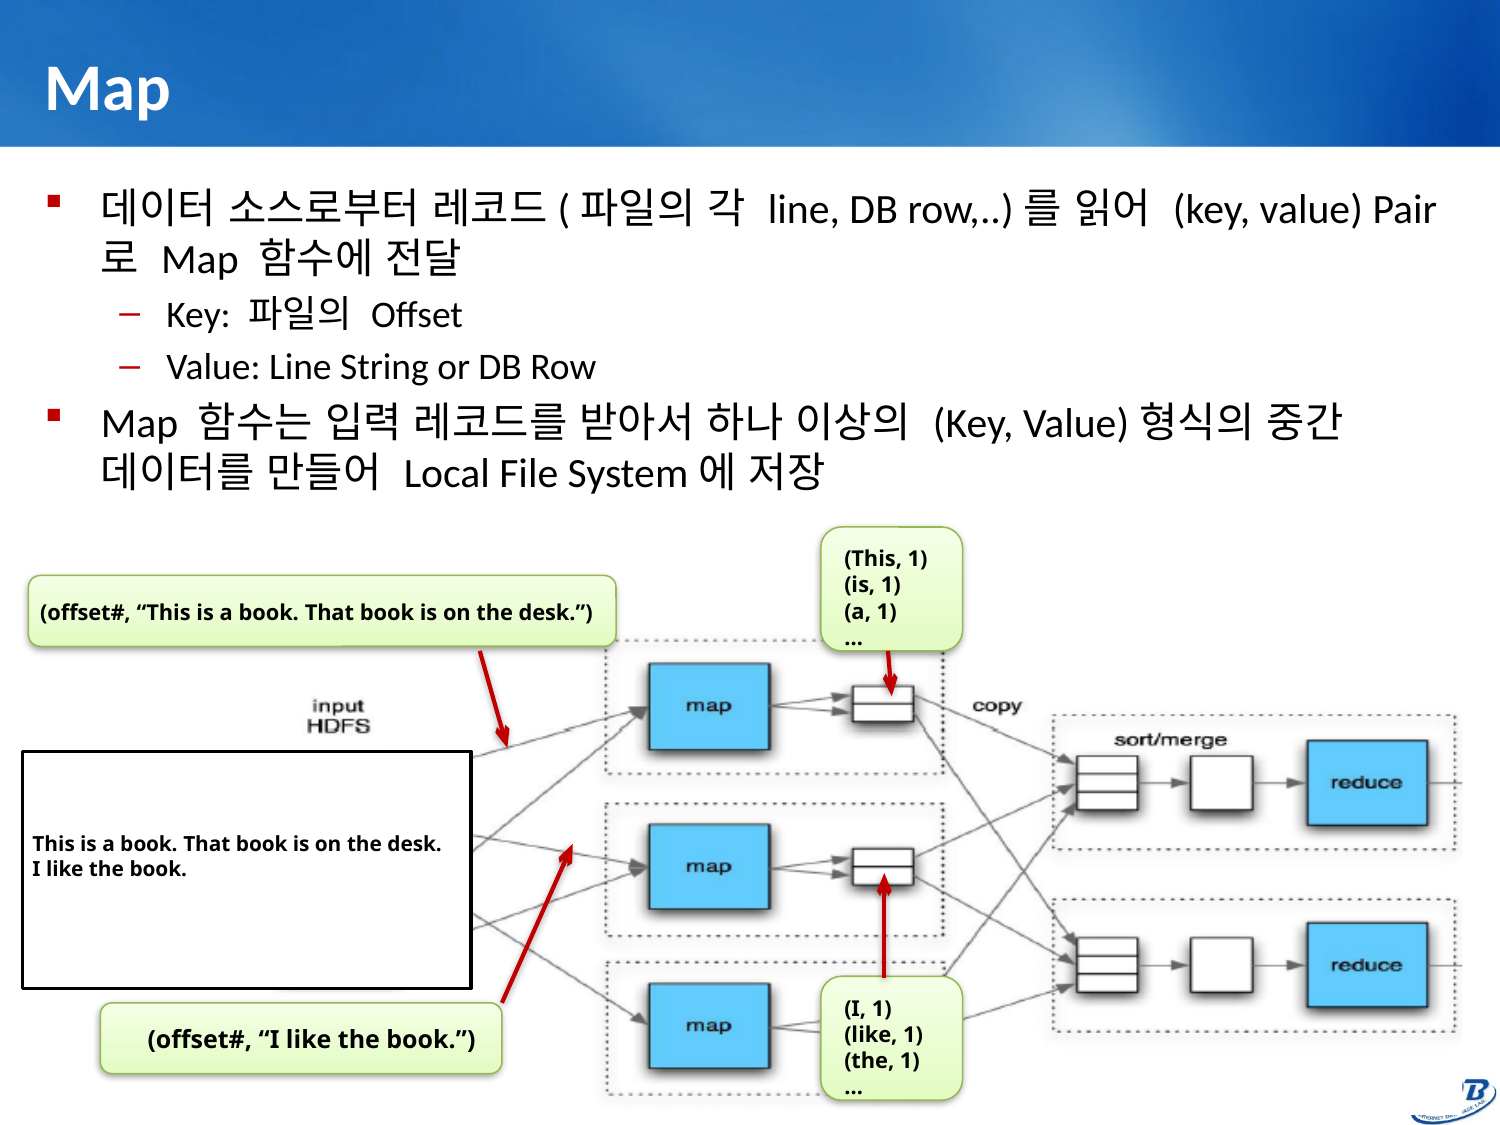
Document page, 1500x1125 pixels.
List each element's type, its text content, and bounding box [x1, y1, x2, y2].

text_box (offset#, “This is a book. That book is on the desk.”) [40, 598, 605, 626]
text_box [20, 749, 248, 991]
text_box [479, 650, 508, 749]
picture [0, 0, 1500, 1125]
text_box [27, 574, 617, 648]
text_box [819, 526, 963, 618]
text_box (This, 1) (is, 1) (a, 1) … [844, 544, 963, 618]
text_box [887, 650, 892, 697]
text_box (offset#, “I like the book.”) [147, 1023, 248, 1054]
title Map [29, 19, 1471, 149]
text_box This is a book. That book is on the desk. I like the book. [32, 830, 248, 881]
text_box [501, 843, 573, 1004]
list 데이터 소스로부터 레코드(파일의 각 line, DB row,..)를 읽어 (key, value) Pair로 Map 함수에 전달 Key: 파일의 Offset Value: Line String or DB Row Map 함수는 입력 레코드를 받아서 하나 이상의 (Key, Value)형식의 중간 데이터를 만들어 Local File System에 저장 [29, 174, 1471, 1071]
text_box [99, 1002, 248, 1075]
